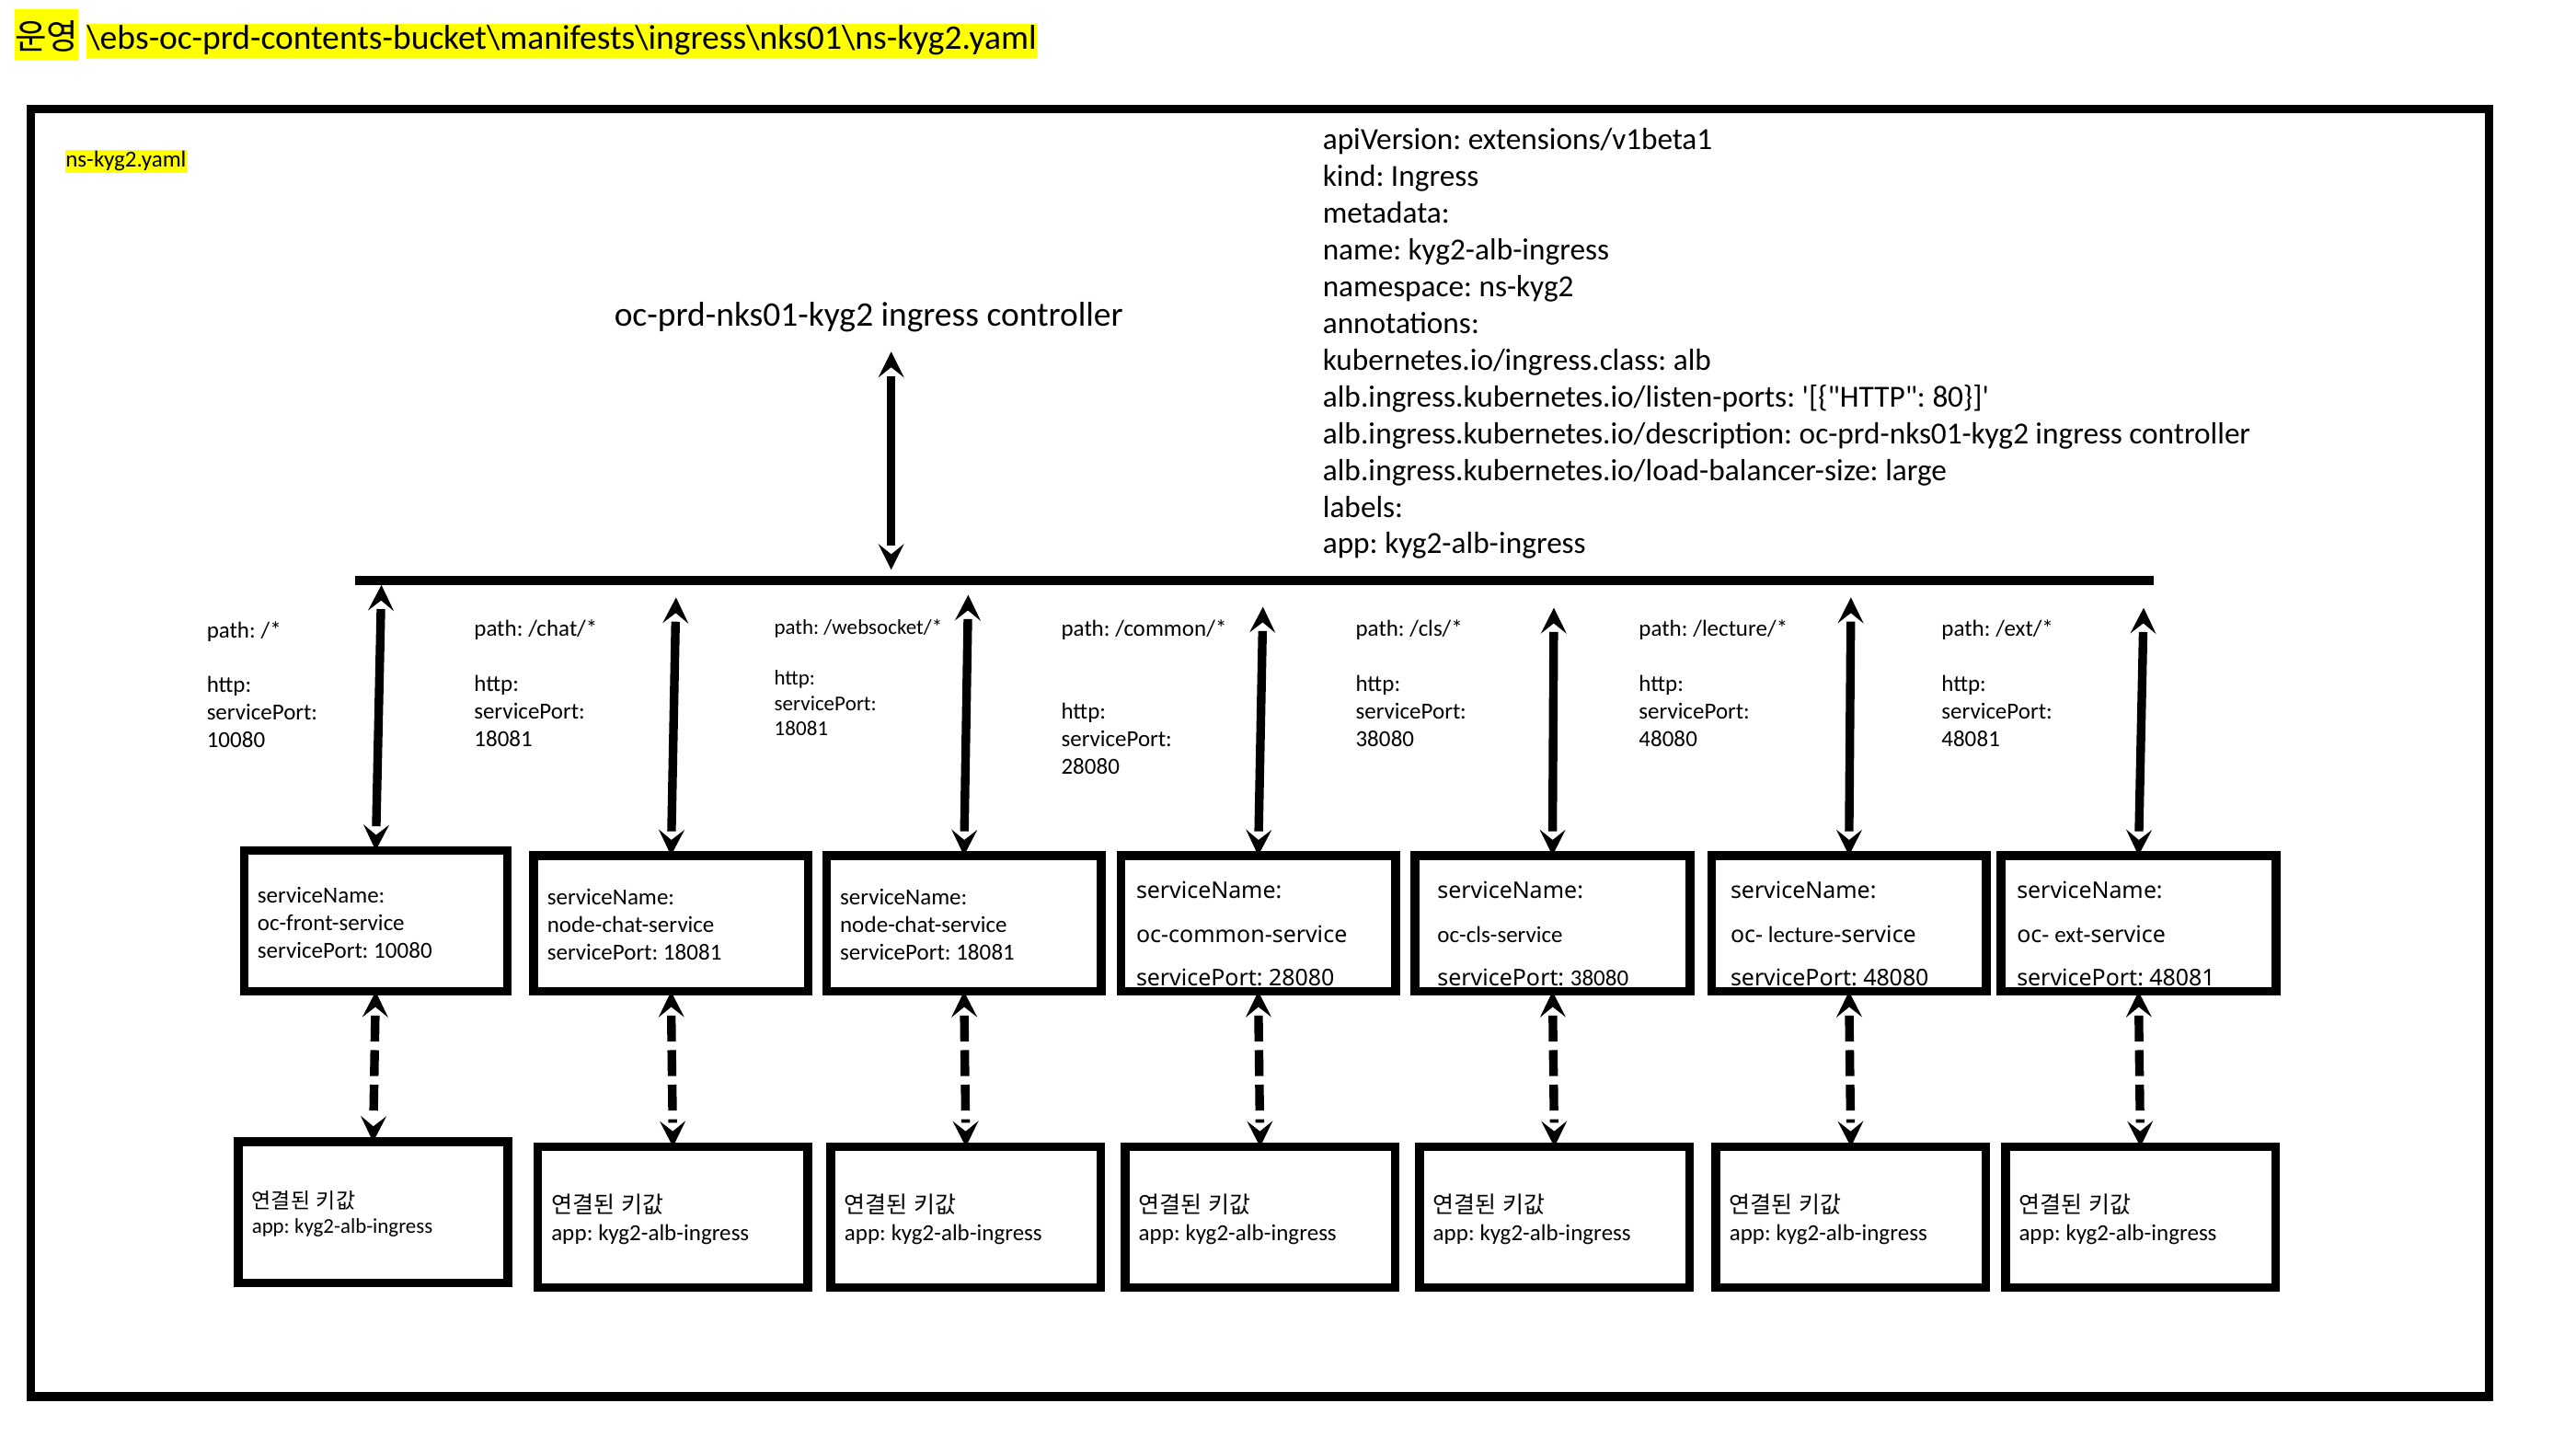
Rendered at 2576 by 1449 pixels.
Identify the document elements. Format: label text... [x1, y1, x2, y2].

text_box path: /cls/* http: servicePort: 38080 [1341, 606, 1503, 758]
text_box [2271, 855, 2277, 993]
text_box 연결된 키값 app: kyg2-alb-ingress [1419, 1146, 1690, 1289]
text_box 운영\ebs-oc-prd-contents-bucket\manifests\ingress\nks01\ns-kyg2.yaml [1, 7, 1944, 63]
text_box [963, 594, 969, 856]
text_box path: /lecture/* http: servicePort: 48080 [1625, 606, 1823, 758]
text_box path: /ext/* http: servicePort: 48081 [1927, 606, 2089, 758]
text_box [1414, 855, 1423, 993]
text_box serviceName: node-chat-service servicePort: 18081 [825, 855, 1102, 993]
text_box [29, 108, 2490, 1397]
text_box serviceName: oc- lecture-service servicePort: 48080 [1717, 851, 1985, 998]
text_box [373, 991, 376, 1143]
text_box 연결된 키값 app: kyg2-alb-ingress [830, 1146, 1102, 1289]
text_box path: /common/* http: servicePort: 28080 [1047, 606, 1258, 786]
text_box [1258, 606, 1263, 856]
text_box [1710, 855, 1717, 993]
text_box serviceName: oc- ext-service servicePort: 48081 [2003, 851, 2271, 998]
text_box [375, 584, 382, 851]
text_box path: /websocket/* http: servicePort: 18081 [969, 606, 977, 747]
text_box 연결된 키값 app: kyg2-alb-ingress [1124, 1146, 1396, 1289]
text_box 연결된 키값 app: kyg2-alb-ingress [1715, 1146, 1987, 1289]
text_box 연결된 키값 app: kyg2-alb-ingress [2005, 1146, 2276, 1289]
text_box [671, 597, 676, 856]
text_box path: /websocket/* http: servicePort: 18081 [760, 606, 963, 747]
text_box serviceName: oc-common-service servicePort: 28080 [1122, 851, 1391, 998]
text_box [1391, 855, 1397, 993]
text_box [2138, 607, 2145, 856]
text_box serviceName: oc-cls-service servicePort: 38080 [1423, 851, 1692, 998]
